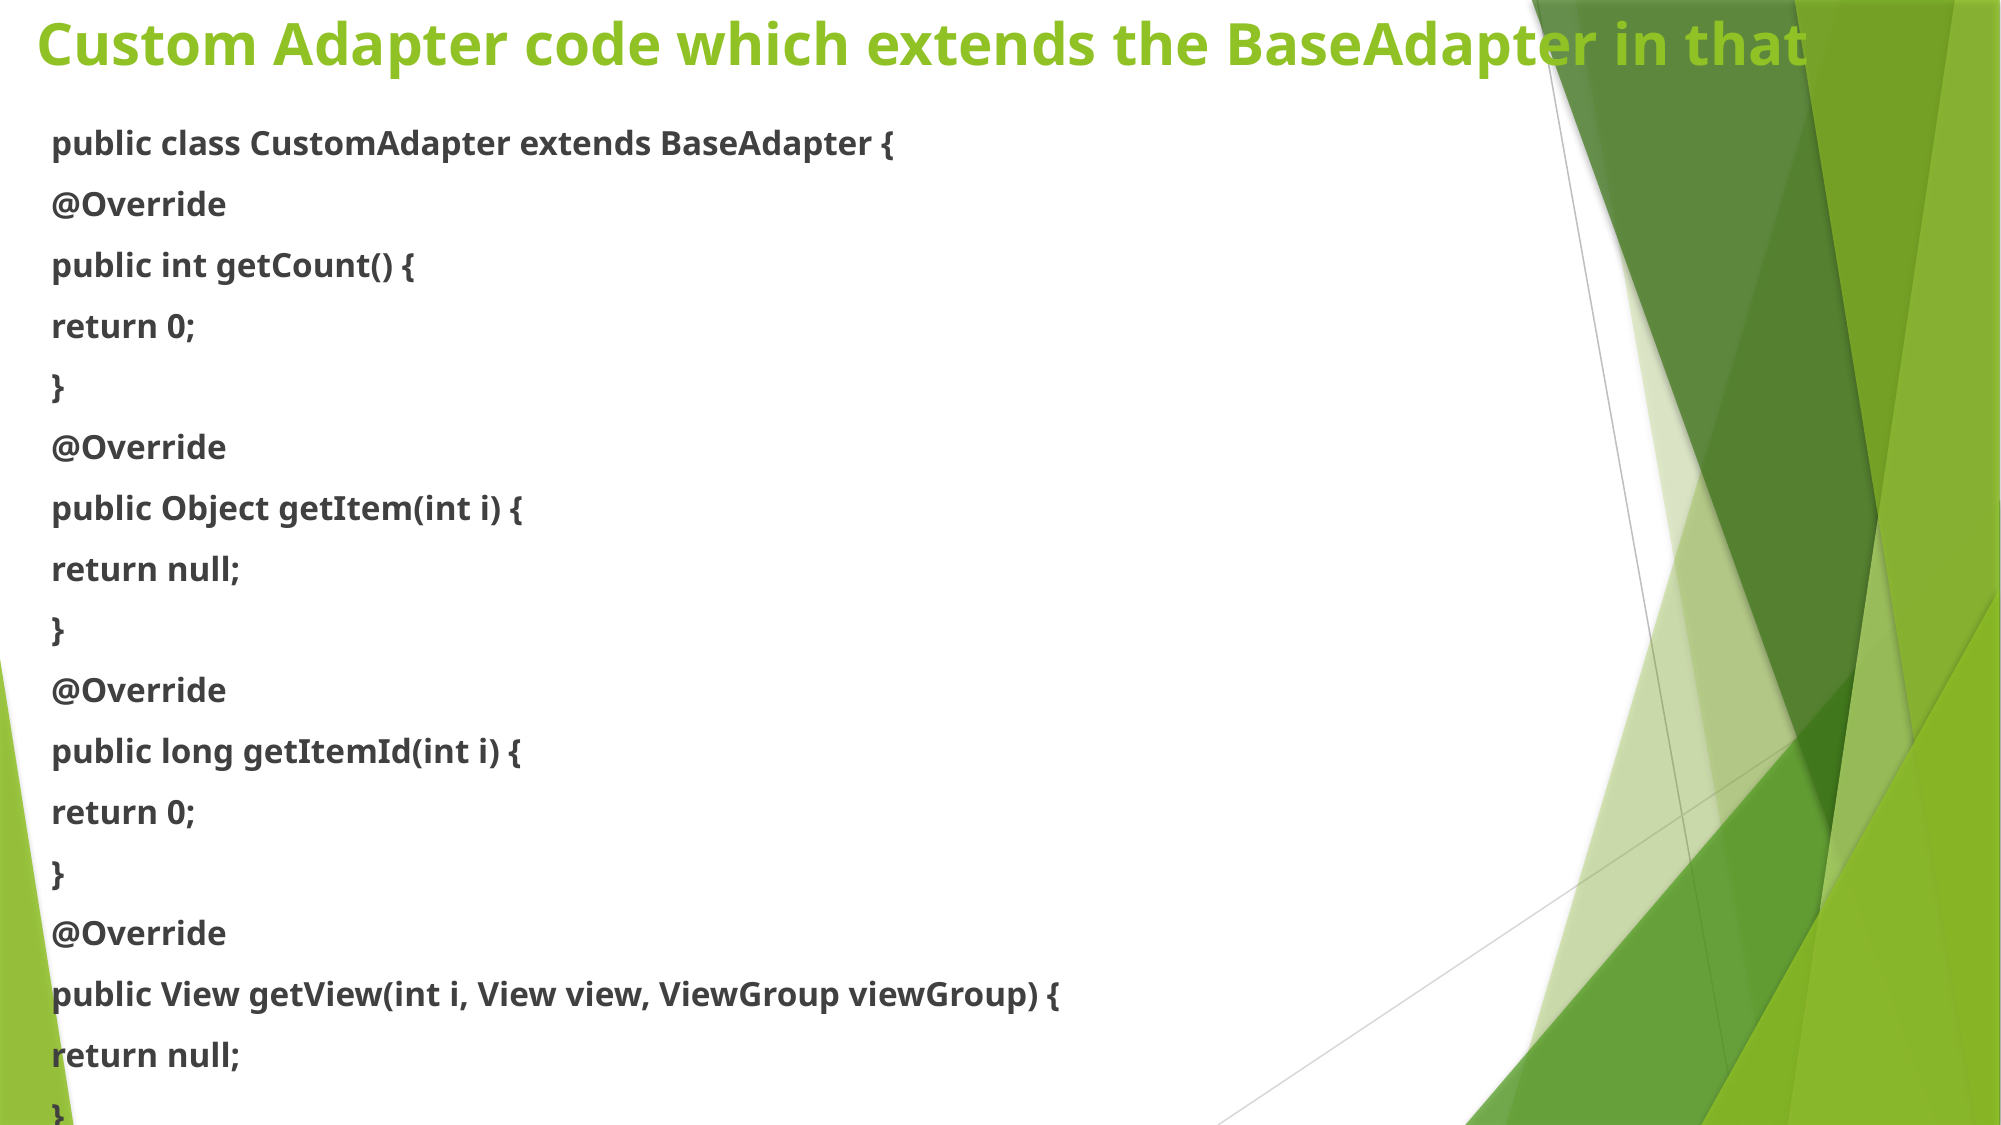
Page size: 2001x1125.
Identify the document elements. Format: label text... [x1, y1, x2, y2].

list public class CustomAdapter extends BaseAdapter { @Override public int getCount() { return 0; } @Override public Object getItem(int i) { return null; } @Override public long getItemId(int i) { return 0; } @Override public View getView(int i, View view, ViewGroup viewGroup) { return null; } [36, 114, 1979, 1125]
title Custom Adapter code which extends the BaseAdapter in that [21, 0, 1942, 160]
